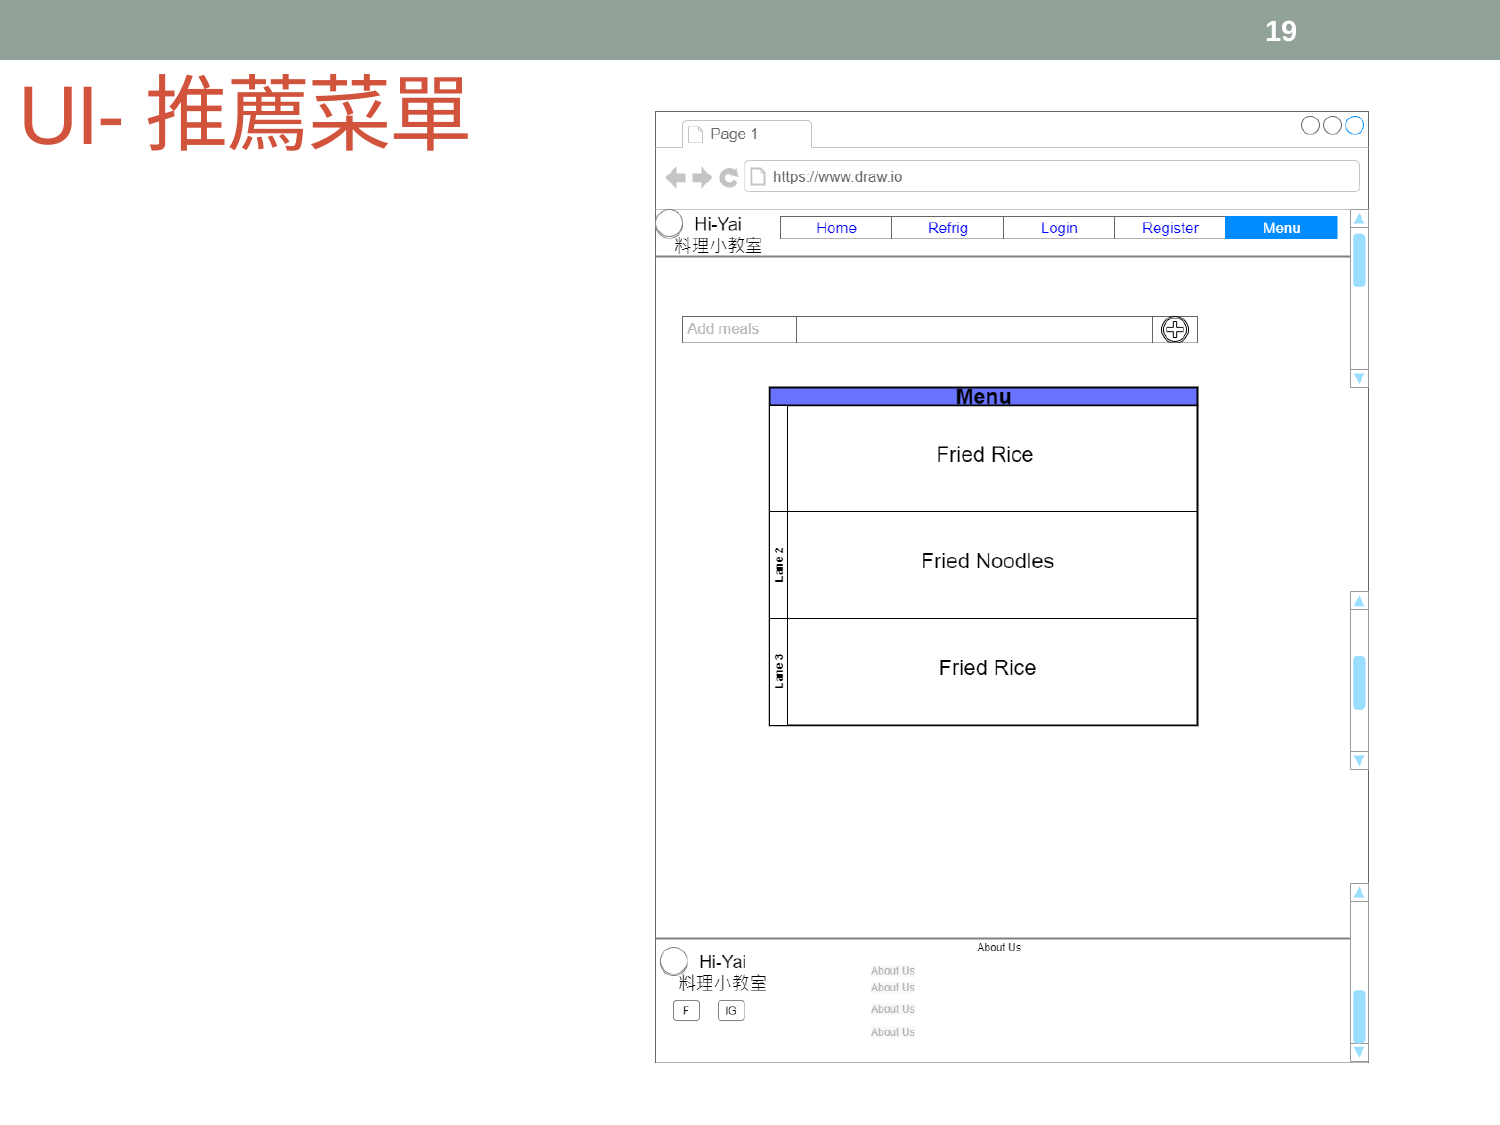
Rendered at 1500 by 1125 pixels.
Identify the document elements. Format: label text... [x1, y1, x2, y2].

slide_number 19 [1250, 3, 1425, 57]
title UI-推薦菜單 [4, 29, 1354, 193]
picture [655, 110, 1370, 1064]
